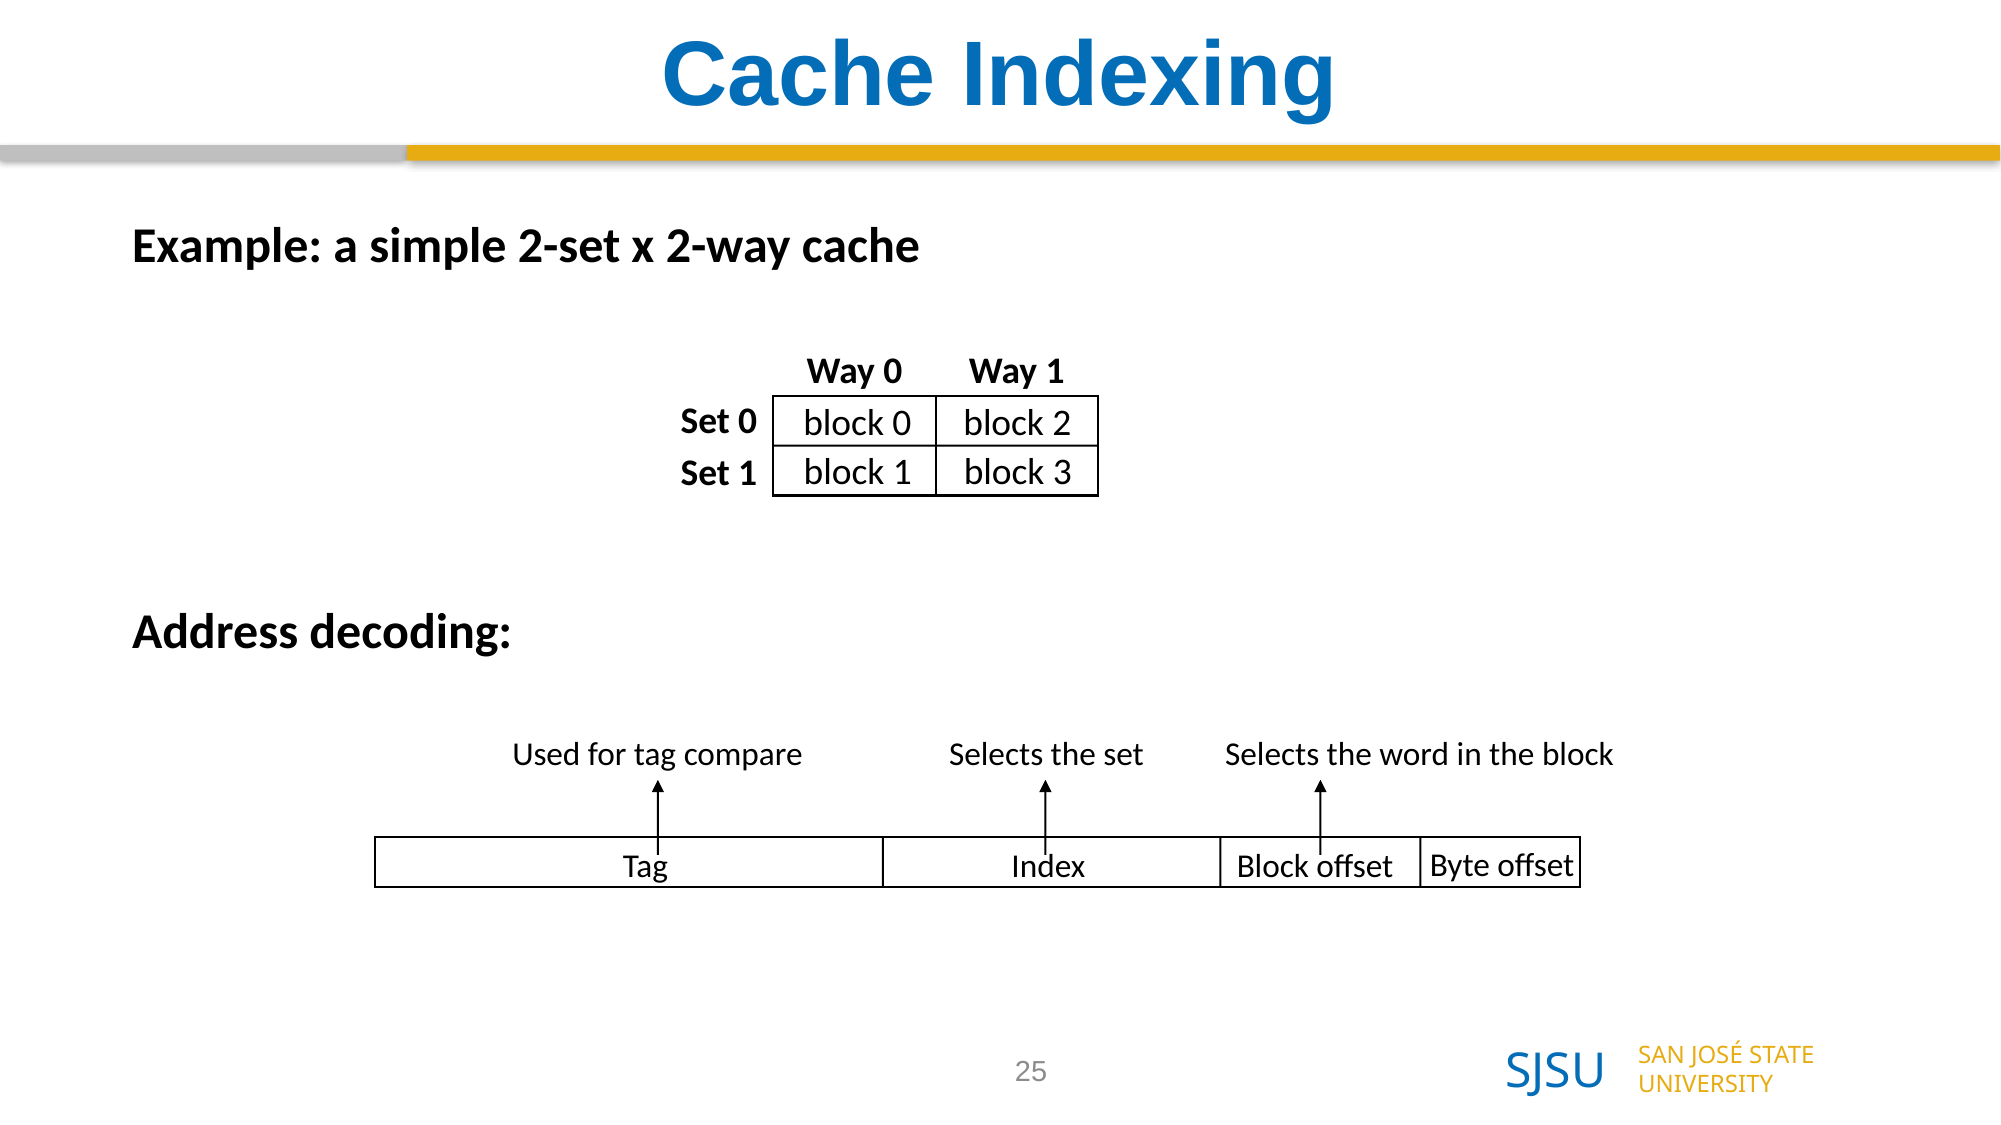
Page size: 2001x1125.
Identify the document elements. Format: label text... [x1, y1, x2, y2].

text_box Set 0 [665, 389, 773, 440]
text_box Block offset [1222, 863, 1409, 892]
text_box [883, 837, 996, 888]
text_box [495, 724, 821, 856]
text_box Index [996, 863, 1101, 892]
text_box [374, 837, 608, 888]
text_box [684, 837, 882, 888]
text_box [1207, 724, 1633, 856]
text_box block 2 [948, 390, 1087, 394]
text_box block 0 [788, 390, 927, 394]
text_box Address decoding: [117, 590, 1125, 666]
text_box Example: a simple 2-set x 2-way cache [117, 204, 1125, 280]
slide_number 25 [797, 1040, 1265, 1100]
title Cache Indexing [99, 11, 1900, 126]
text_box [1409, 863, 1415, 888]
text_box Way 1 [954, 338, 1080, 390]
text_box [773, 395, 1099, 496]
text_box Tag [608, 863, 684, 892]
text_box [932, 724, 1161, 856]
text_box Way 0 [791, 338, 918, 390]
text_box [1101, 837, 1220, 888]
text_box Byte offset [1415, 863, 1590, 891]
text_box Set 1 [665, 440, 770, 501]
